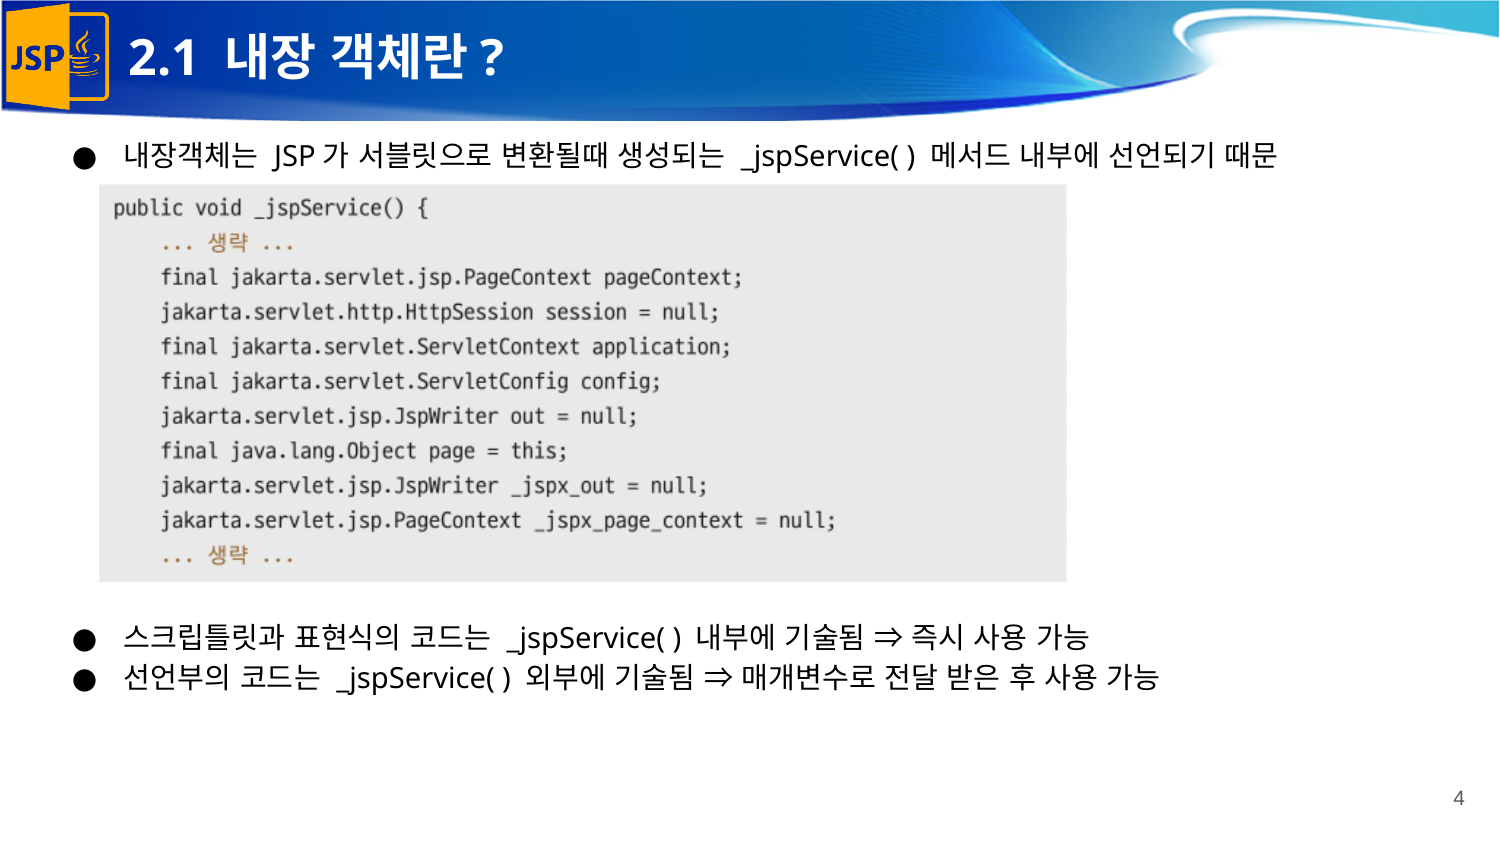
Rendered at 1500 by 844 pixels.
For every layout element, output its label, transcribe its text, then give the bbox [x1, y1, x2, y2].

picture [0, 0, 1500, 121]
text_box 내장객체는 JSP가 서블릿으로 변환될때 생성되는 _jspService( ) 메서드 내부에 선언되기 때문 스크립틀릿과 표현식의 코드는 _jspService( ) 내부에 기술됨 ⇒ 즉시 사용 가능 선언부의 코드는 _jspService( ) 외부에 기술됨 ⇒ 매개변수로 전달 받은 후 사용 가능 [33, 117, 1432, 398]
slide_number ‹#› [1389, 764, 1480, 830]
title 2.1 내장 객체란? [113, 10, 1500, 105]
picture [99, 184, 1067, 582]
